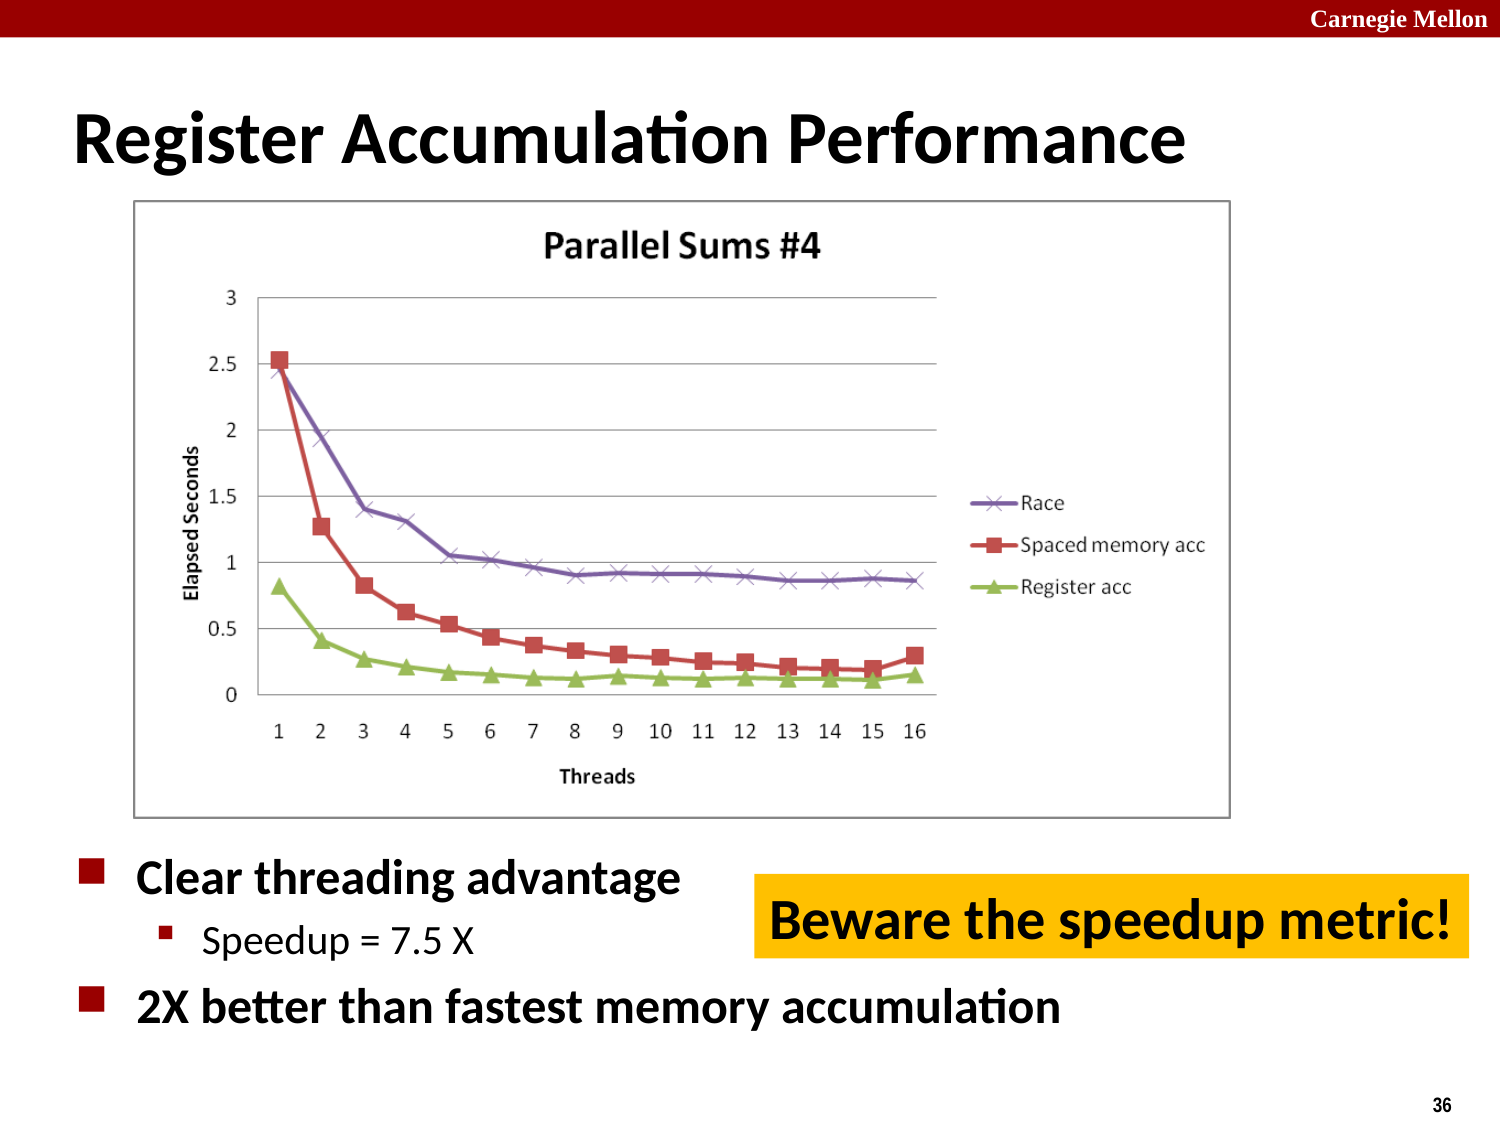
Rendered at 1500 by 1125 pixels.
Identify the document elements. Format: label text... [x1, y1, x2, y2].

text_box Beware the speedup metric! [754, 873, 1470, 959]
picture [132, 199, 1232, 820]
title Register Accumulation Performance [58, 71, 1305, 197]
list Clear threading advantage Speedup = 7.5 X 2X better than fastest memory accumulation [64, 837, 1361, 1076]
